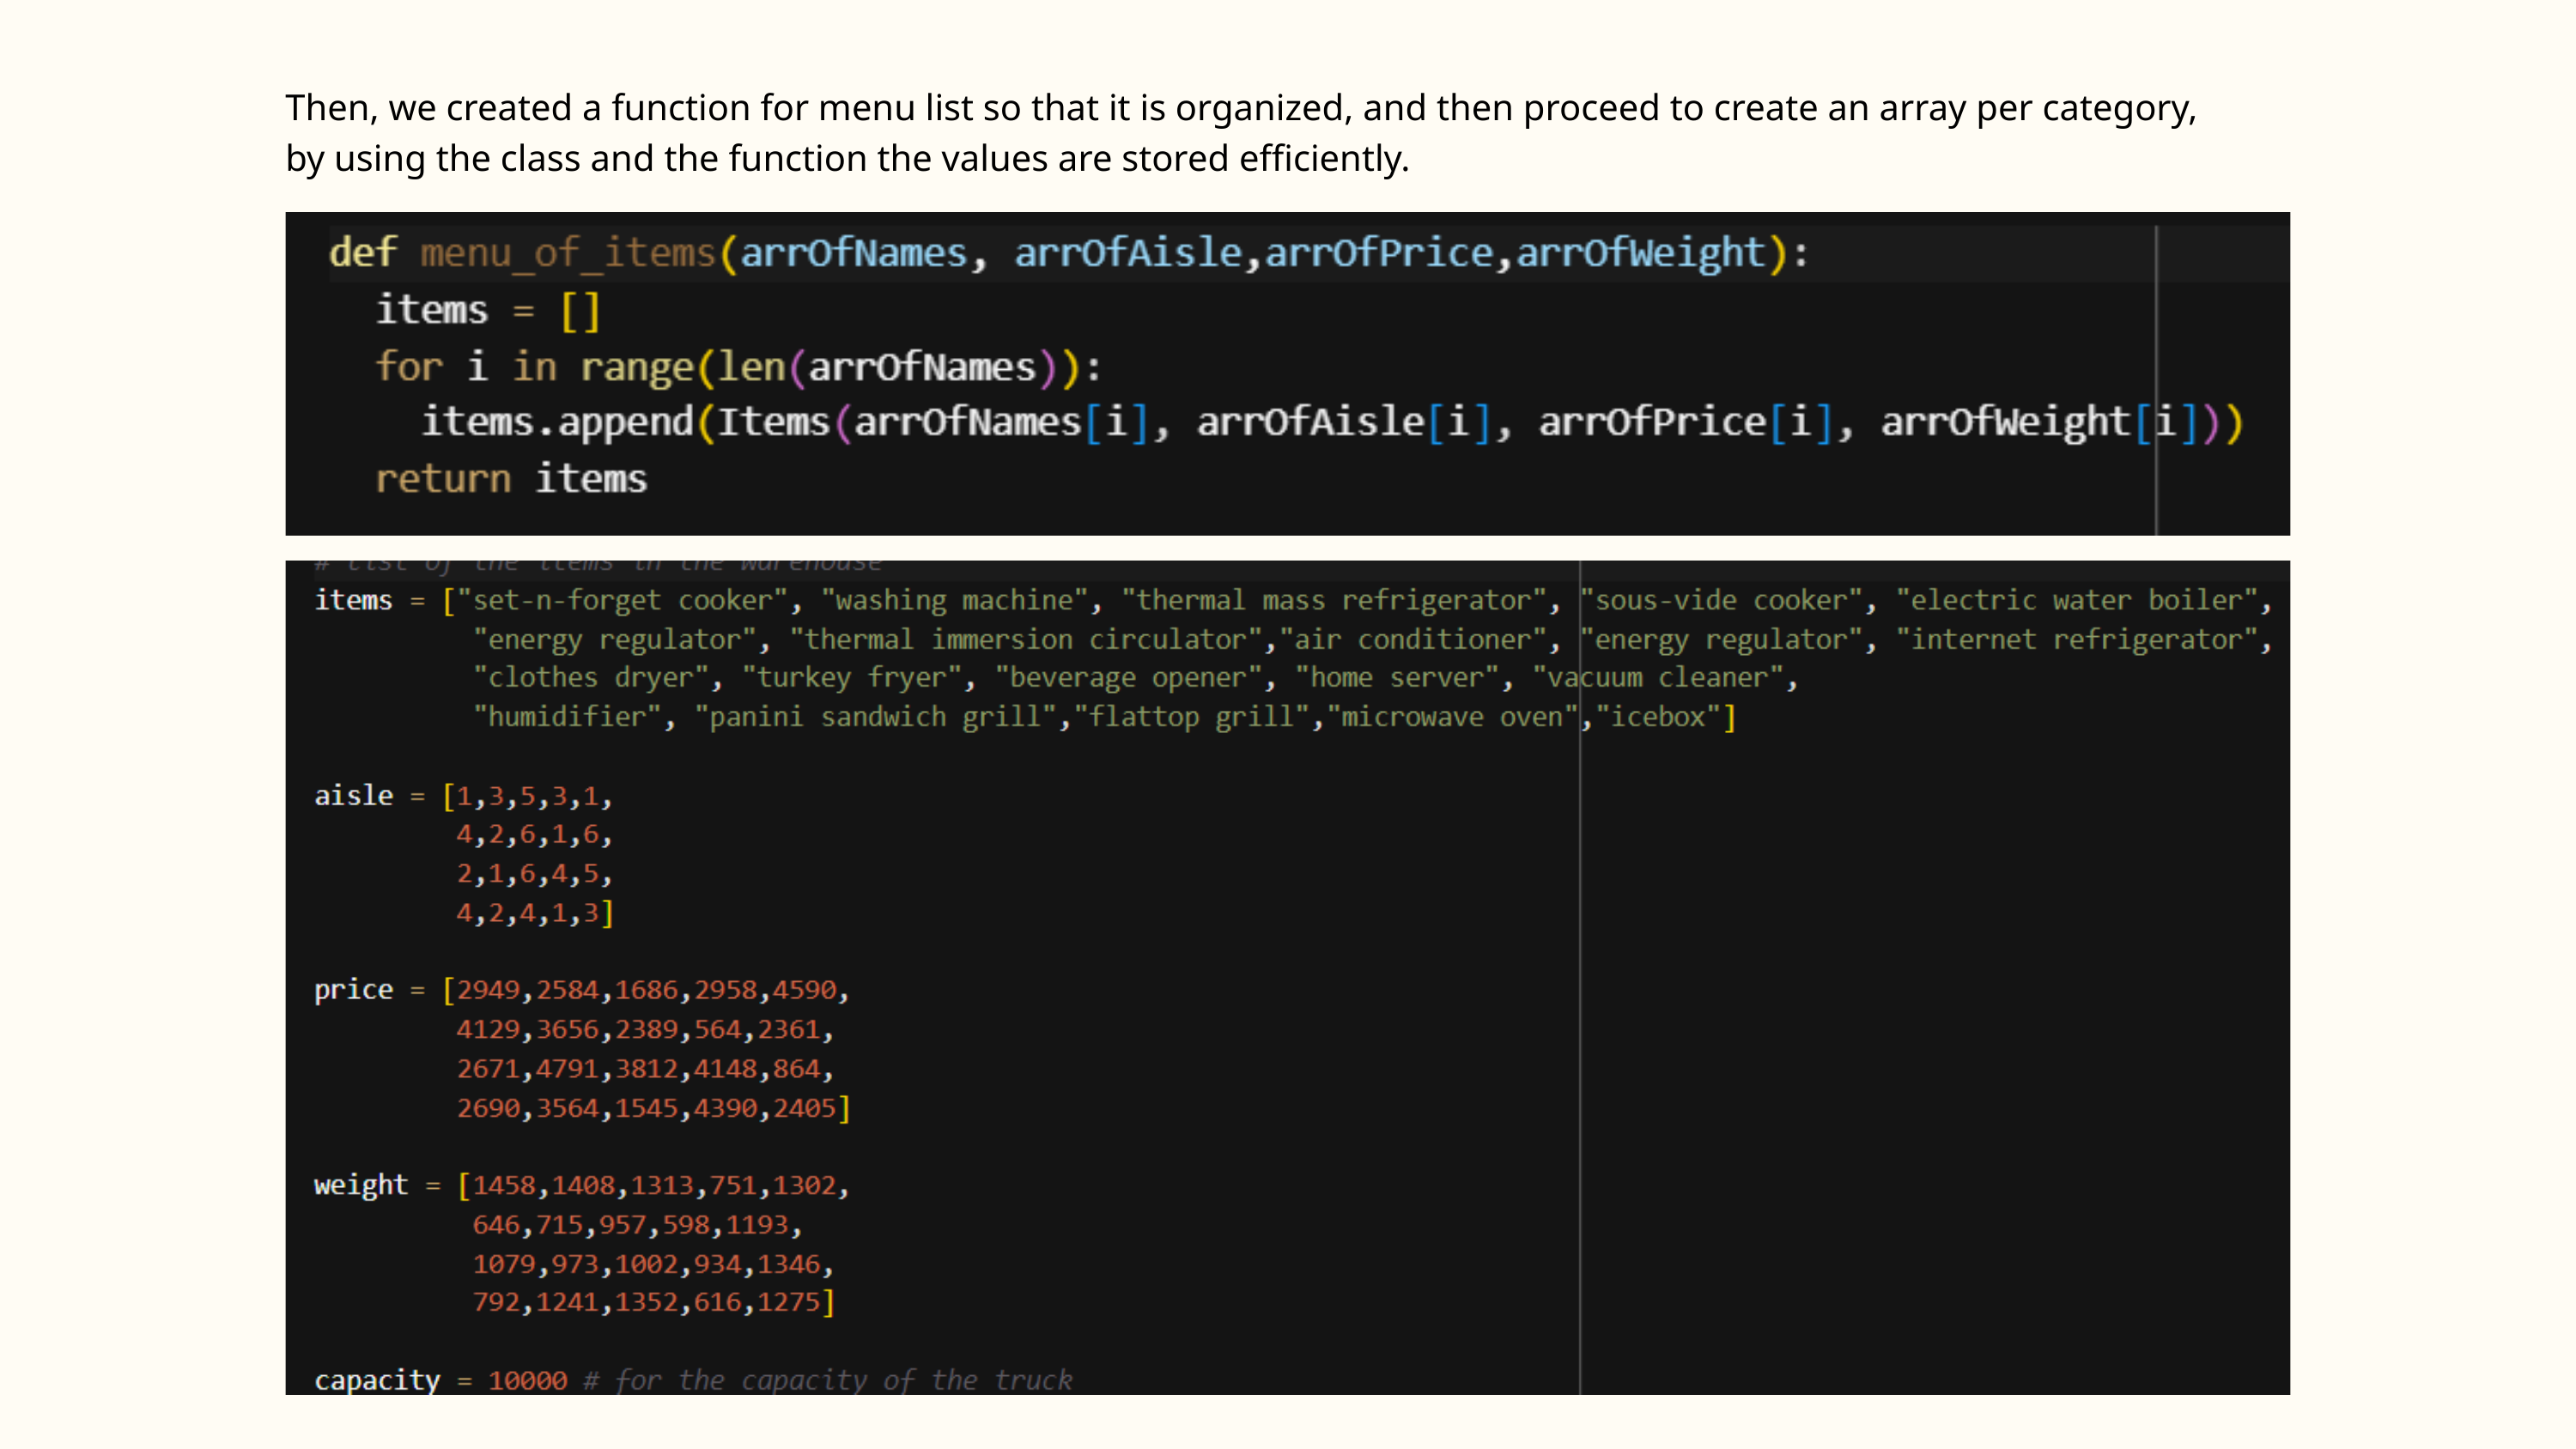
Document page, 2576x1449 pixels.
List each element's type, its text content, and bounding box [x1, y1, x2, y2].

text_box [285, 561, 2291, 1396]
text_box Then, we created a function for menu list so that it is organized, and then proceed to create an array per category, by using the class and the function the values are stored efficiently. [285, 77, 2213, 179]
text_box [285, 212, 2291, 536]
